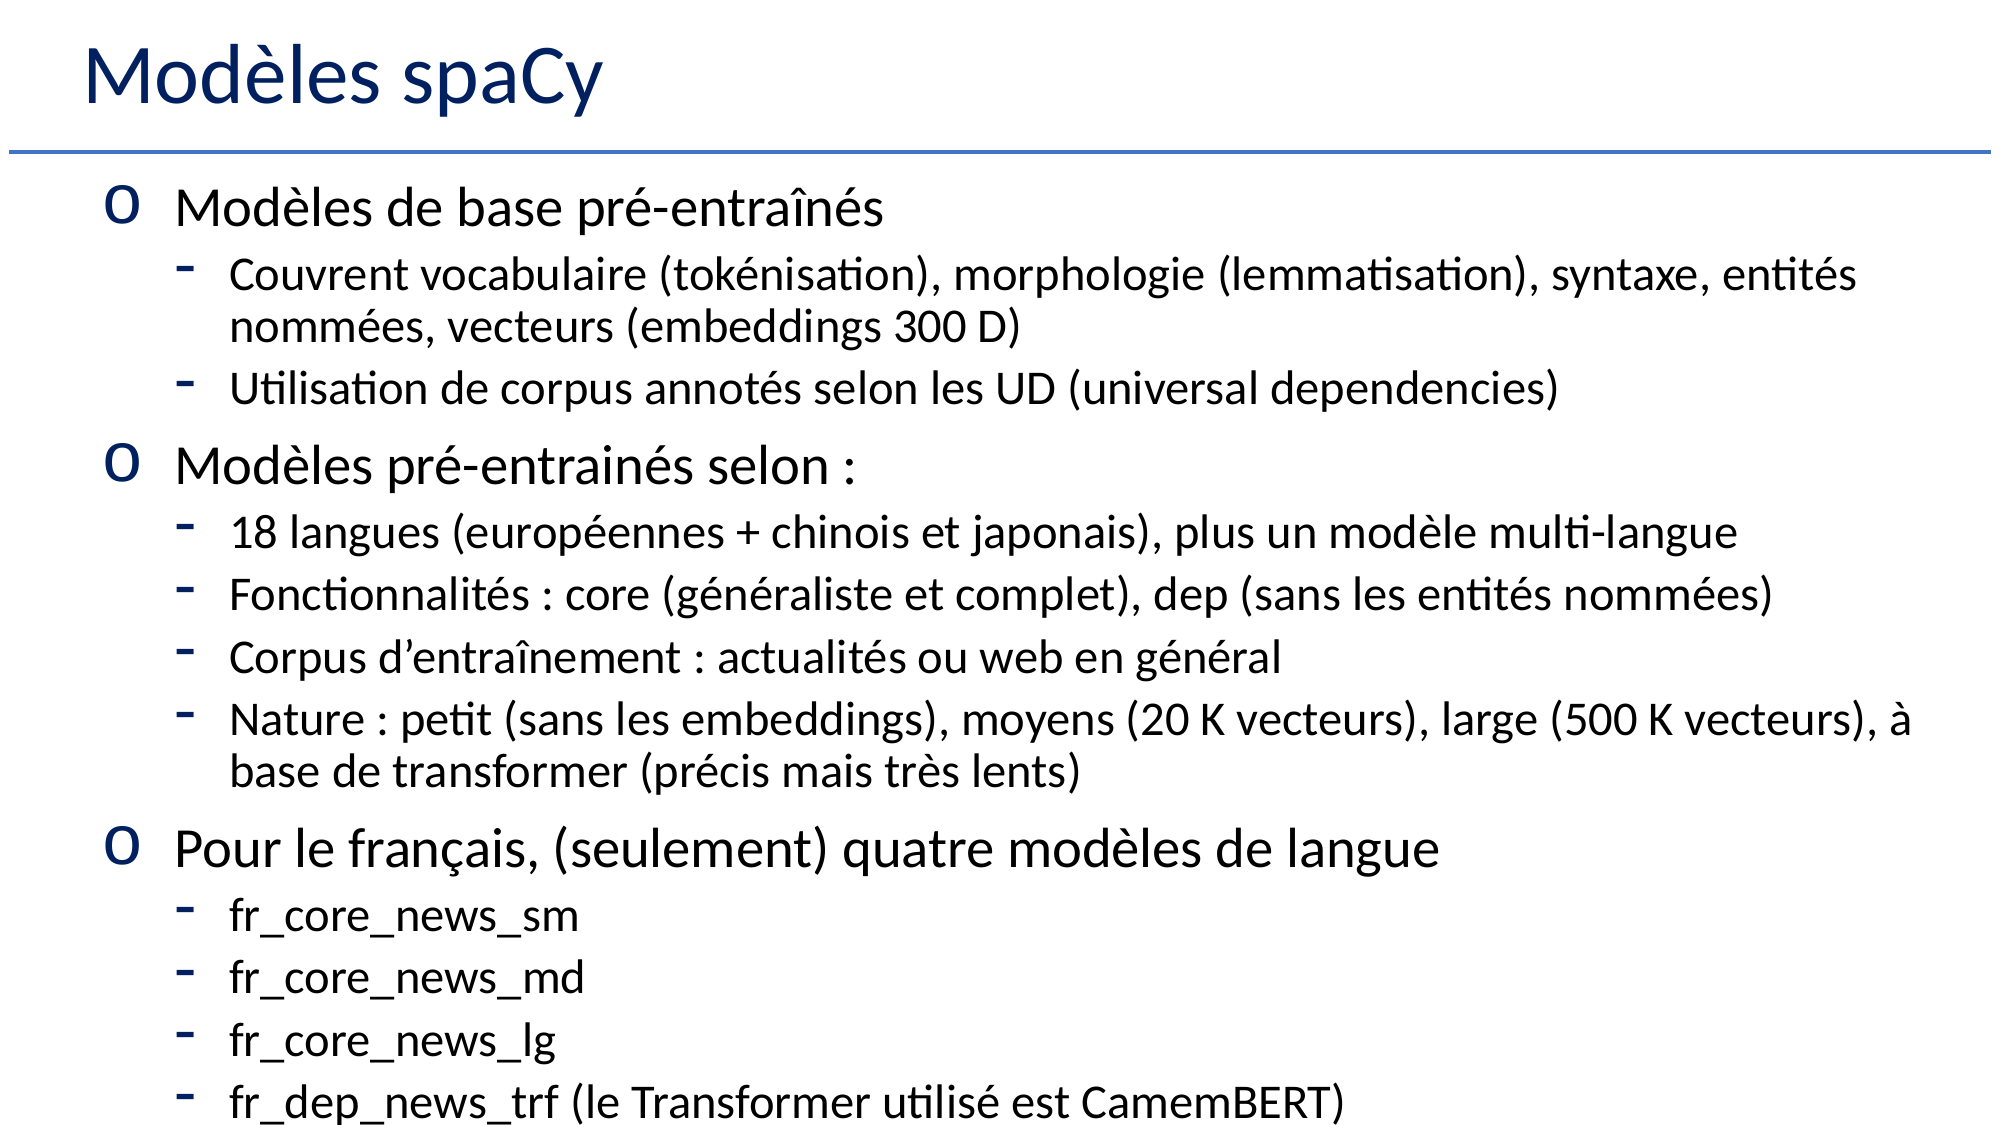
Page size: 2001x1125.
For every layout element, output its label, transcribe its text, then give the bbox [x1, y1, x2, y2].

title Modèles spaCy [67, 22, 1946, 131]
list Modèles de base pré-entraînés Couvrent vocabulaire (tokénisation), morphologie (lemmatisation), syntaxe, entités nommées, vecteurs (embeddings 300 D) Utilisation de corpus annotés selon les UD (universal dependencies) Modèles pré-entrainés selon : 18 langues (européennes + chinois et japonais), plus un modèle multi-langue Fonctionnalités : core (généraliste et complet), dep (sans les entités nommées) Corpus d’entraînement : actualités ou web en général Nature : petit (sans les embeddings), moyens (20 K vecteurs), large (500 K vecteurs), à base de transformer (précis mais très lents) Pour le français, (seulement) quatre modèles de langue fr_core_news_sm fr_core_news_md fr_core_news_lg fr_dep_news_trf (le Transformer utilisé est CamemBERT) [86, 169, 2000, 1125]
